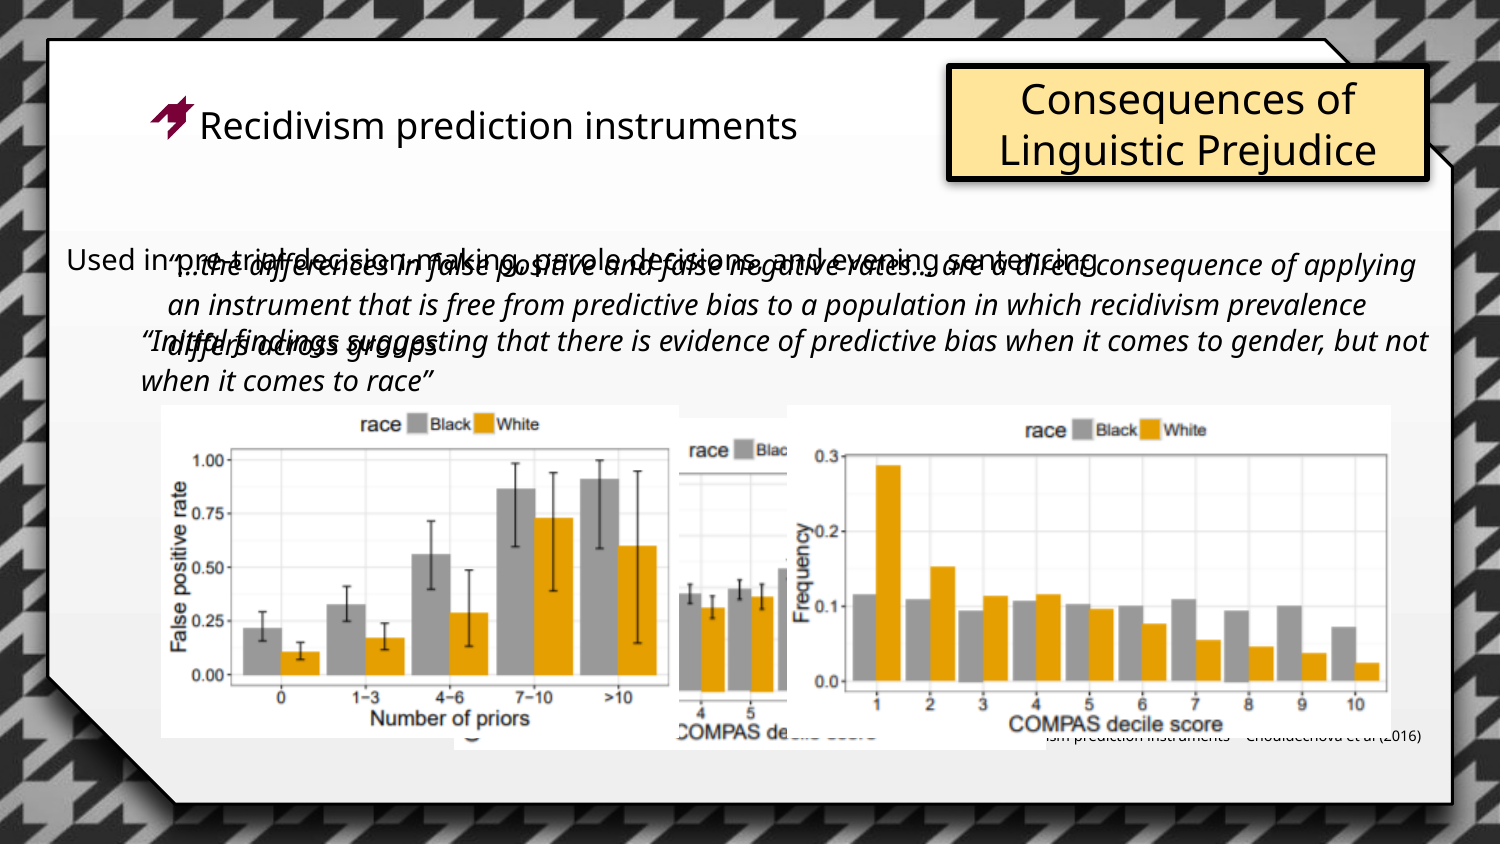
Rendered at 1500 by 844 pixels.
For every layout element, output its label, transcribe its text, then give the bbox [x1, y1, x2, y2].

title Consequences of Linguistic Prejudice [948, 74, 1428, 173]
picture [0, 0, 1500, 844]
text_box Recidivism prediction instruments [94, 94, 904, 193]
text_box “...the differences in false positive and false negative rates... are a direct consequence of applying an instrument that is free from predictive bias to a population in which recidivism prevalence differs across groups [152, 225, 1436, 376]
list Used in pre-trial decision-making, parole decisions, and evening sentencing “Initial findings suggesting that there is evidence of predictive bias when it comes to gender, but not when it comes to race” [51, 221, 1449, 433]
text_box [6] Fair prediction with disparate impact: A study of bias in recidivism prediction instruments ~ Chouldechova et al (2016) [166, 711, 1437, 764]
